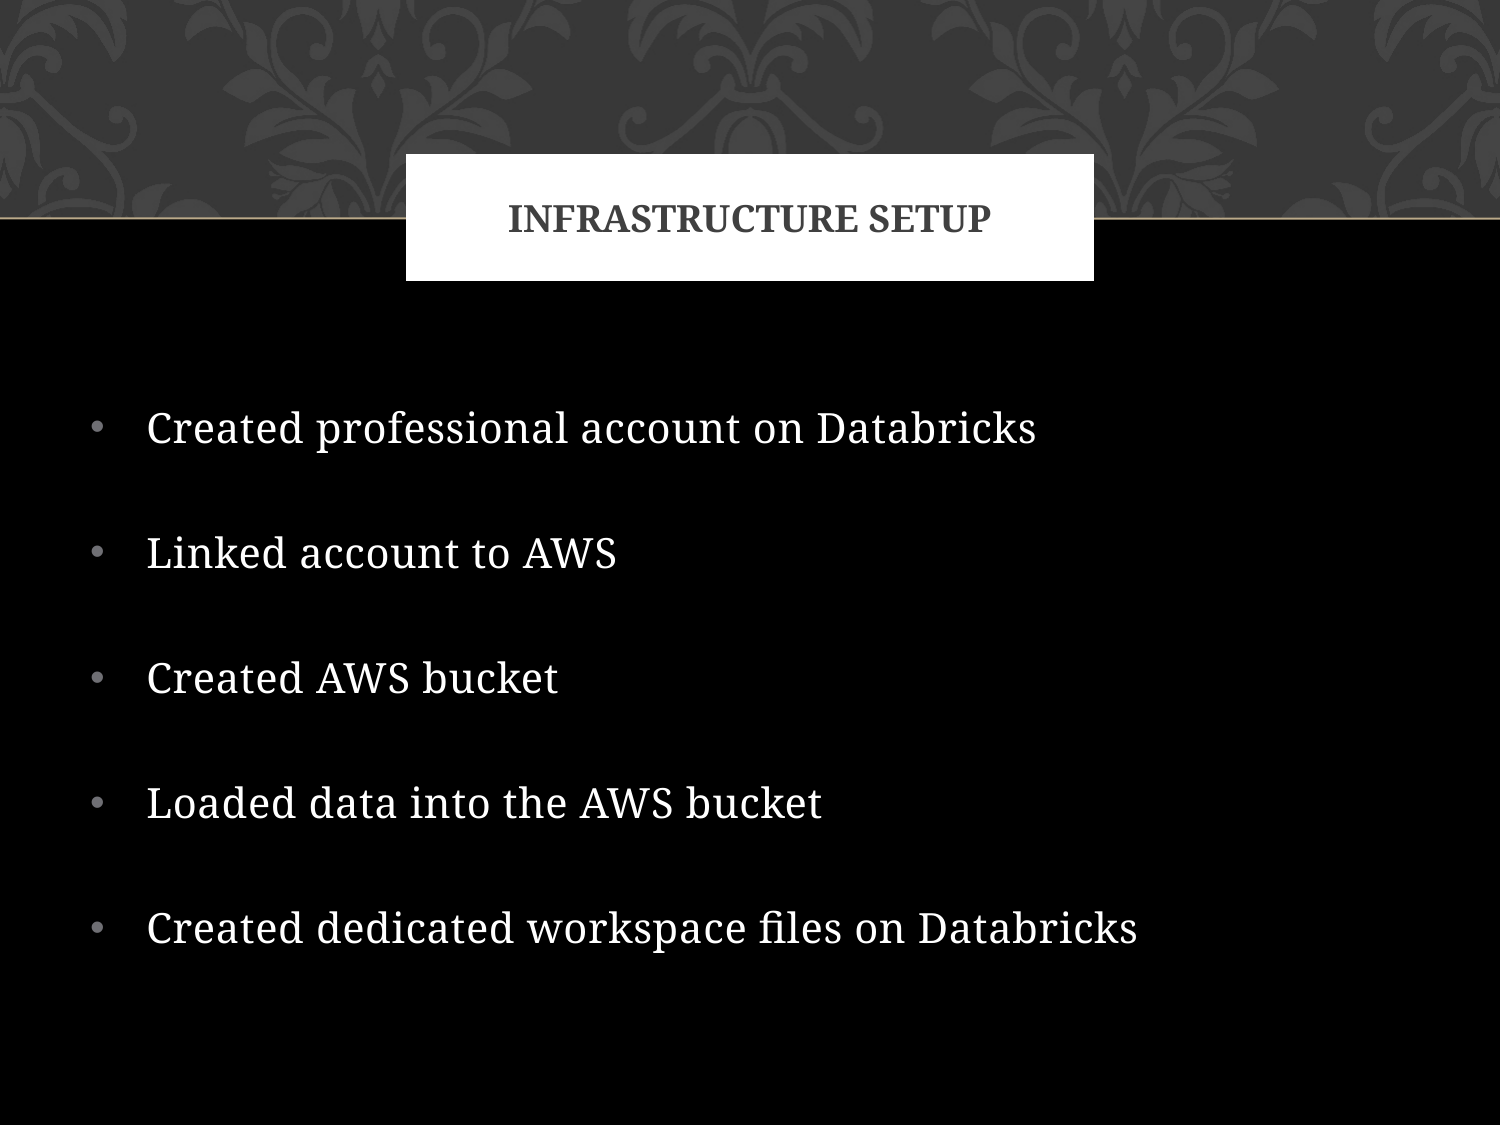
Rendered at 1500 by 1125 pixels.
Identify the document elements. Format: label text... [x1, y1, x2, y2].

title Infrastructure Setup [406, 154, 1094, 281]
list Created professional account on Databricks Linked account to AWS Created AWS bucket Loaded data into the AWS bucket Created dedicated workspace files on Databricks [75, 331, 1425, 1000]
